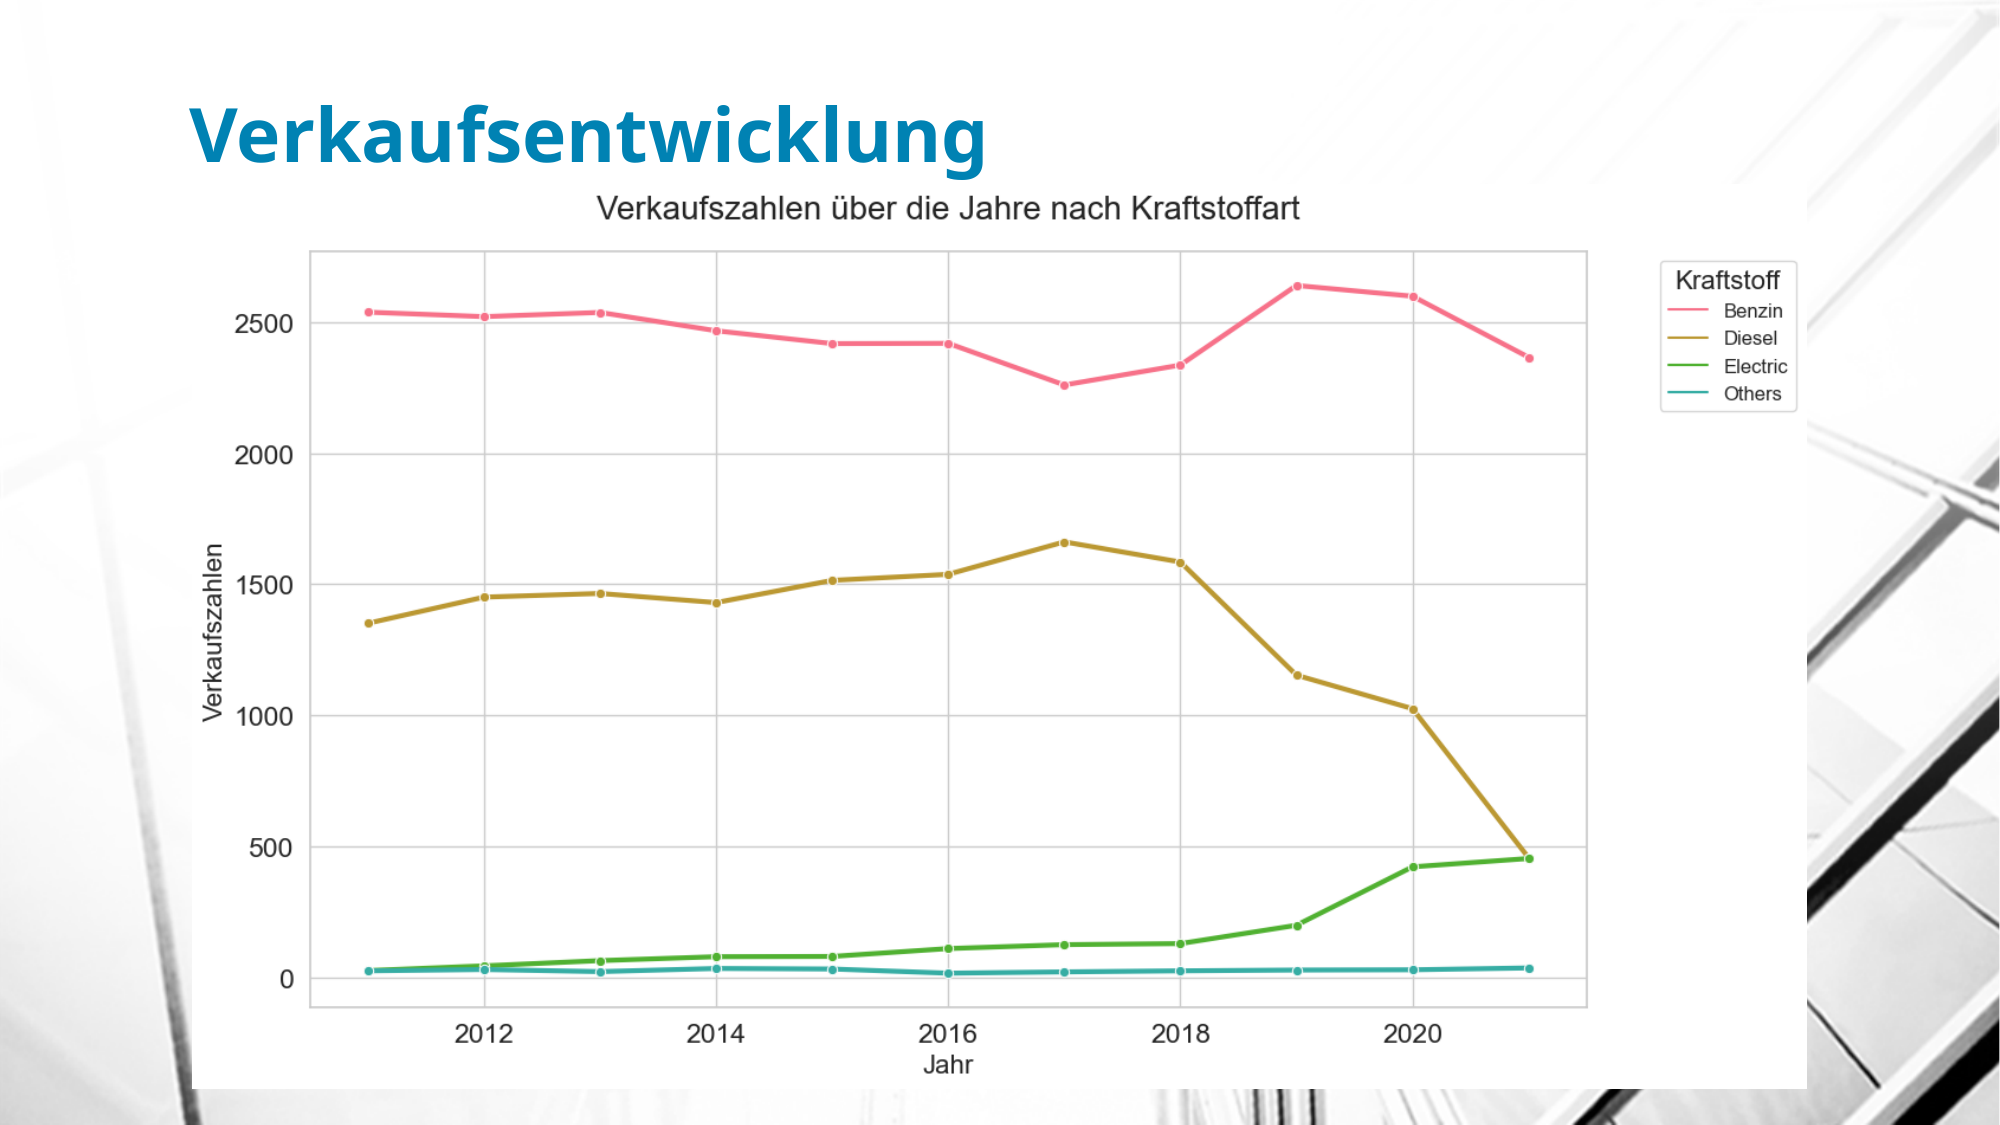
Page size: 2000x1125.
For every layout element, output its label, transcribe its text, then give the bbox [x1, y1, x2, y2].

picture [0, 0, 2000, 1125]
title Verkaufsentwicklung [174, 87, 1600, 185]
